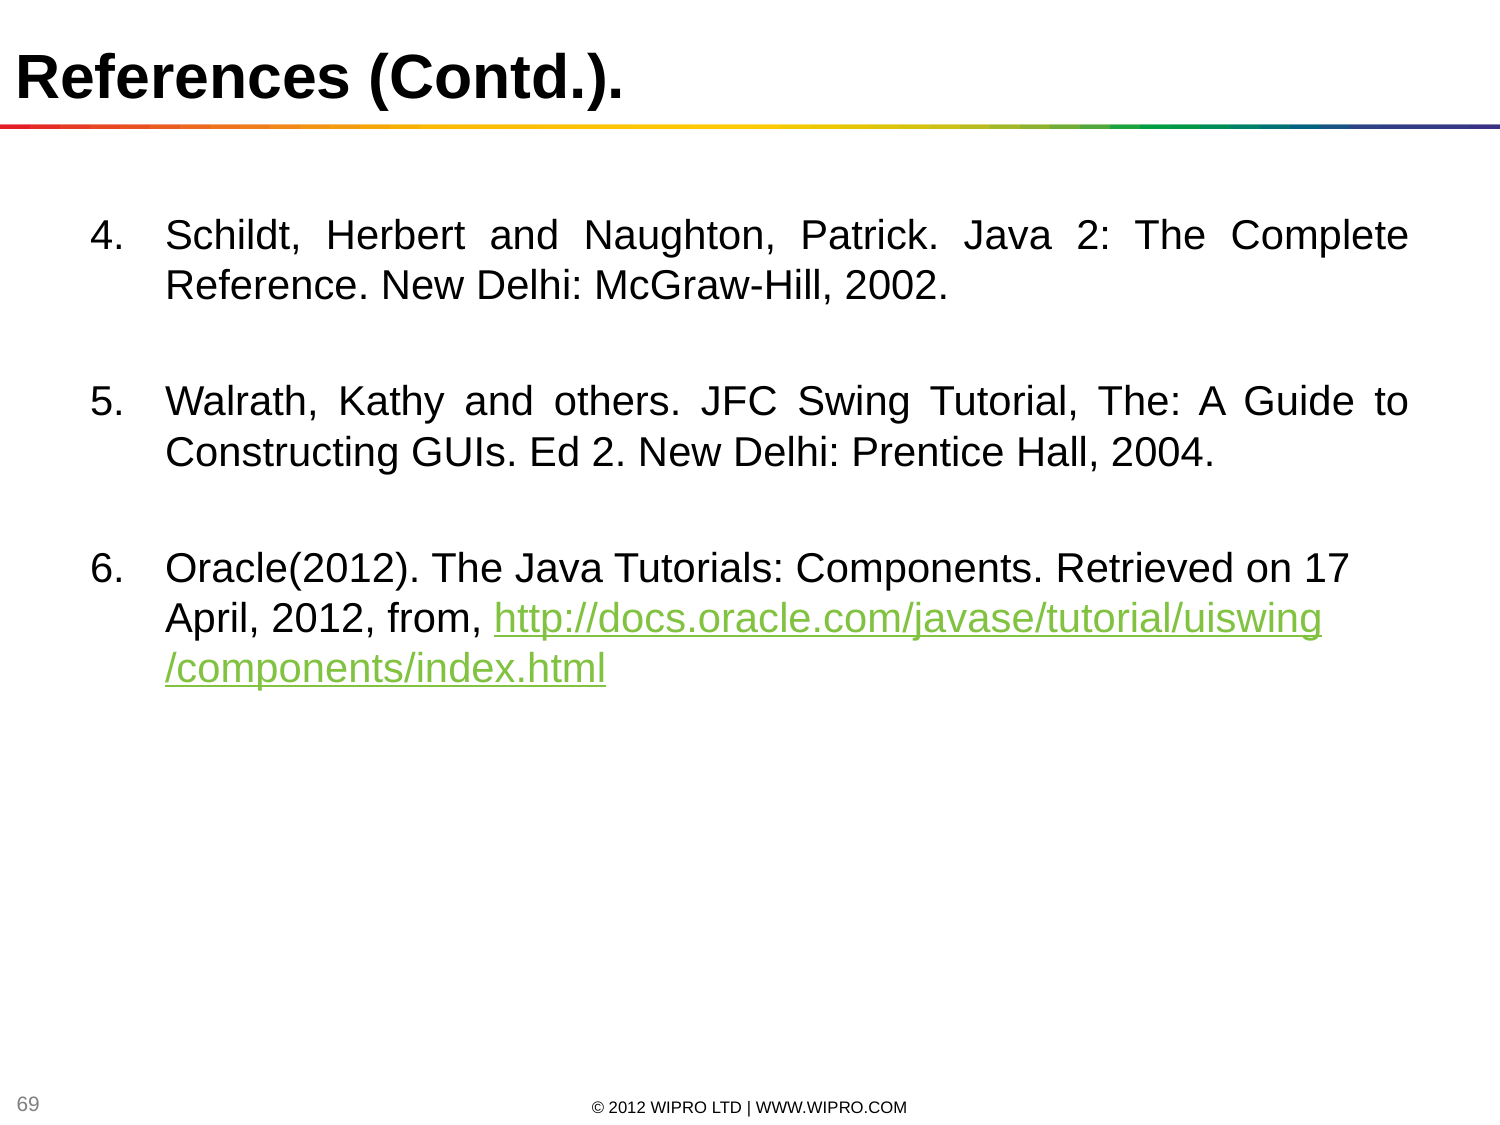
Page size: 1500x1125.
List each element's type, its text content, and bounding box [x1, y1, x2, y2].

list Schildt, Herbert and Naughton, Patrick. Java 2: The Complete Reference. New Delhi: McGraw-Hill, 2002. Walrath, Kathy and others. JFC Swing Tutorial, The: A Guide to Constructing GUIs. Ed 2. New Delhi: Prentice Hall, 2004. Oracle(2012). The Java Tutorials: Components. Retrieved on 17 April, 2012, from, http://docs.oracle.com/javase/tutorial/uiswing/components/index.html [74, 199, 1426, 1013]
title References (Contd.). [0, 28, 1263, 120]
